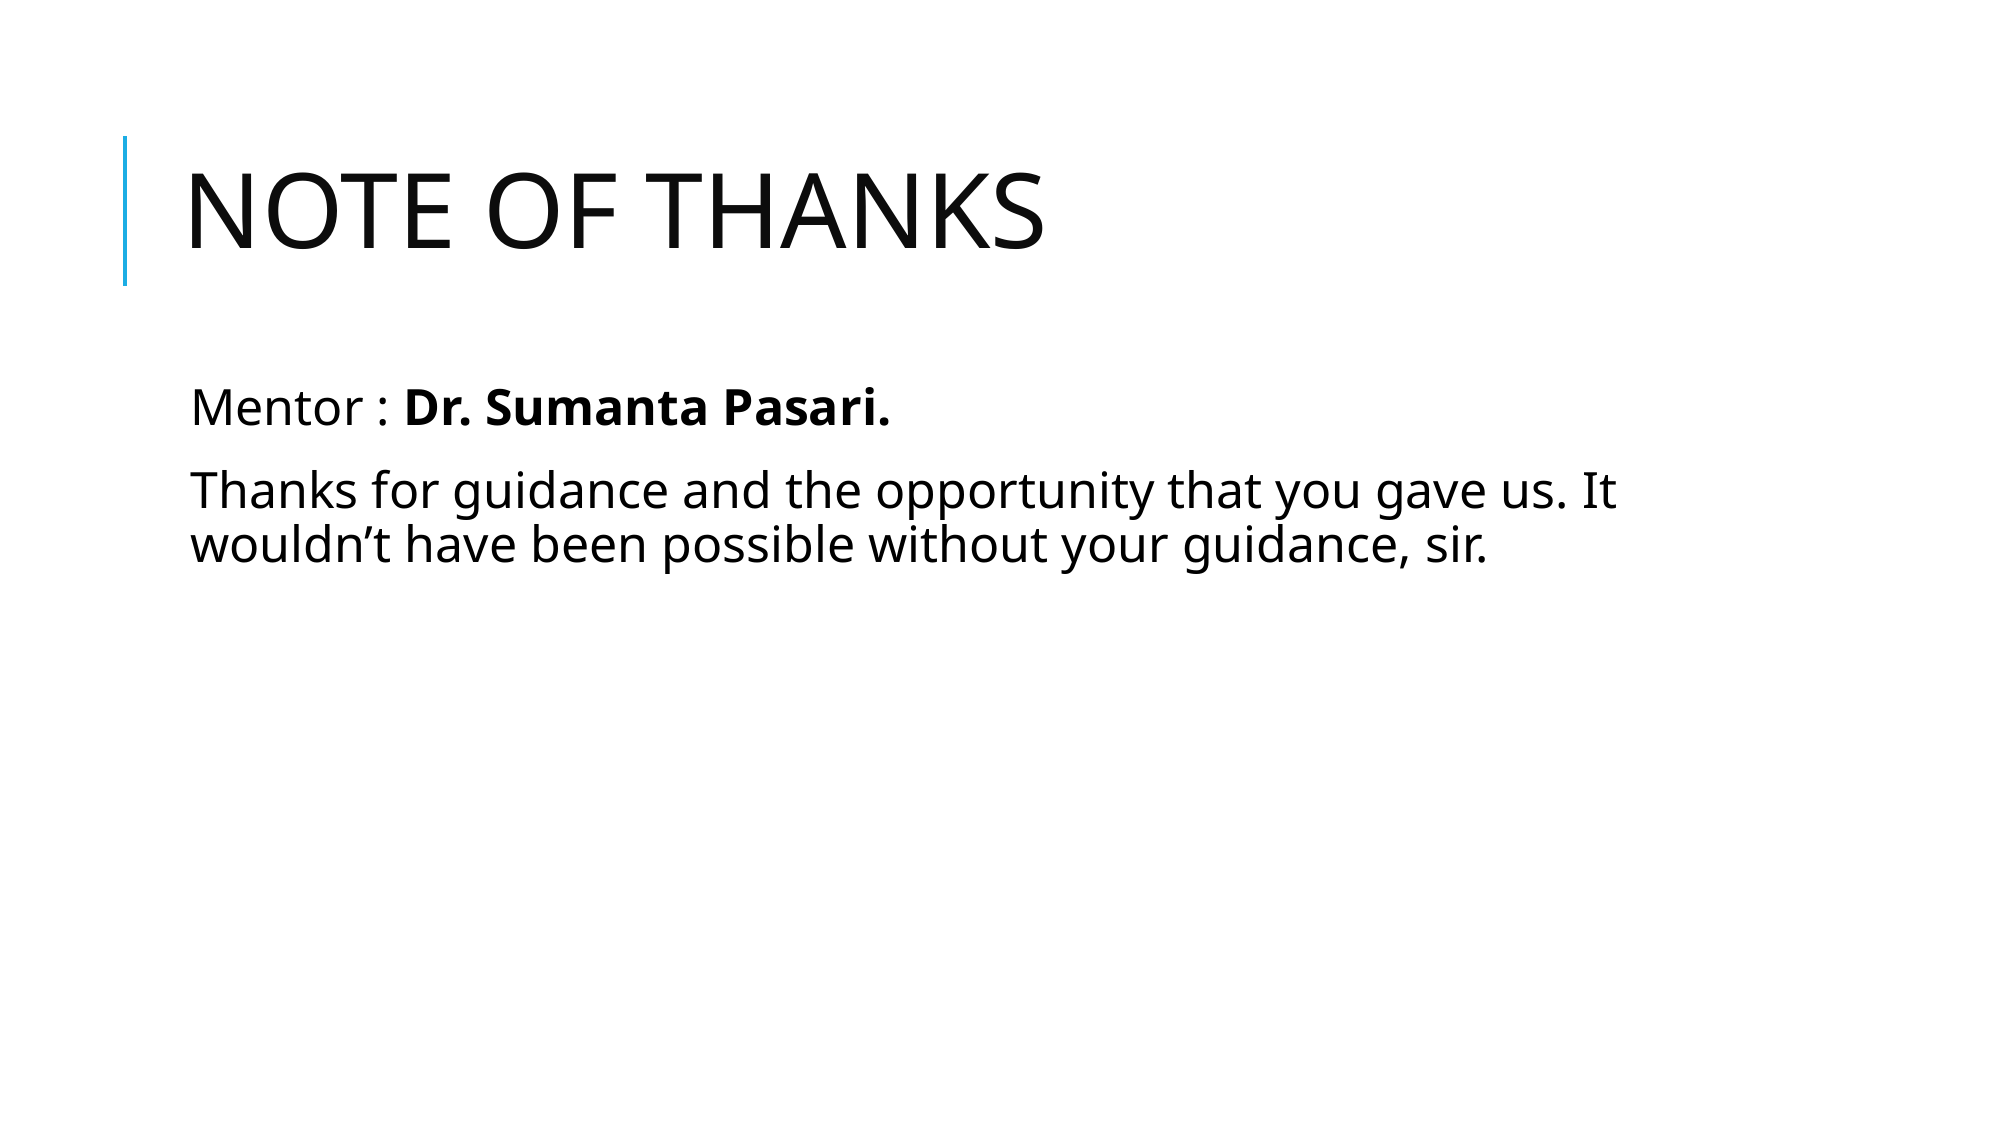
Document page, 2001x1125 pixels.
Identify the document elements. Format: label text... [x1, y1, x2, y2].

title NOTE OF THANKS [168, 96, 1763, 342]
list Mentor : Dr. Sumanta Pasari. Thanks for guidance and the opportunity that you gave us. It wouldn’t have been possible without your guidance, sir. [168, 375, 1763, 1035]
